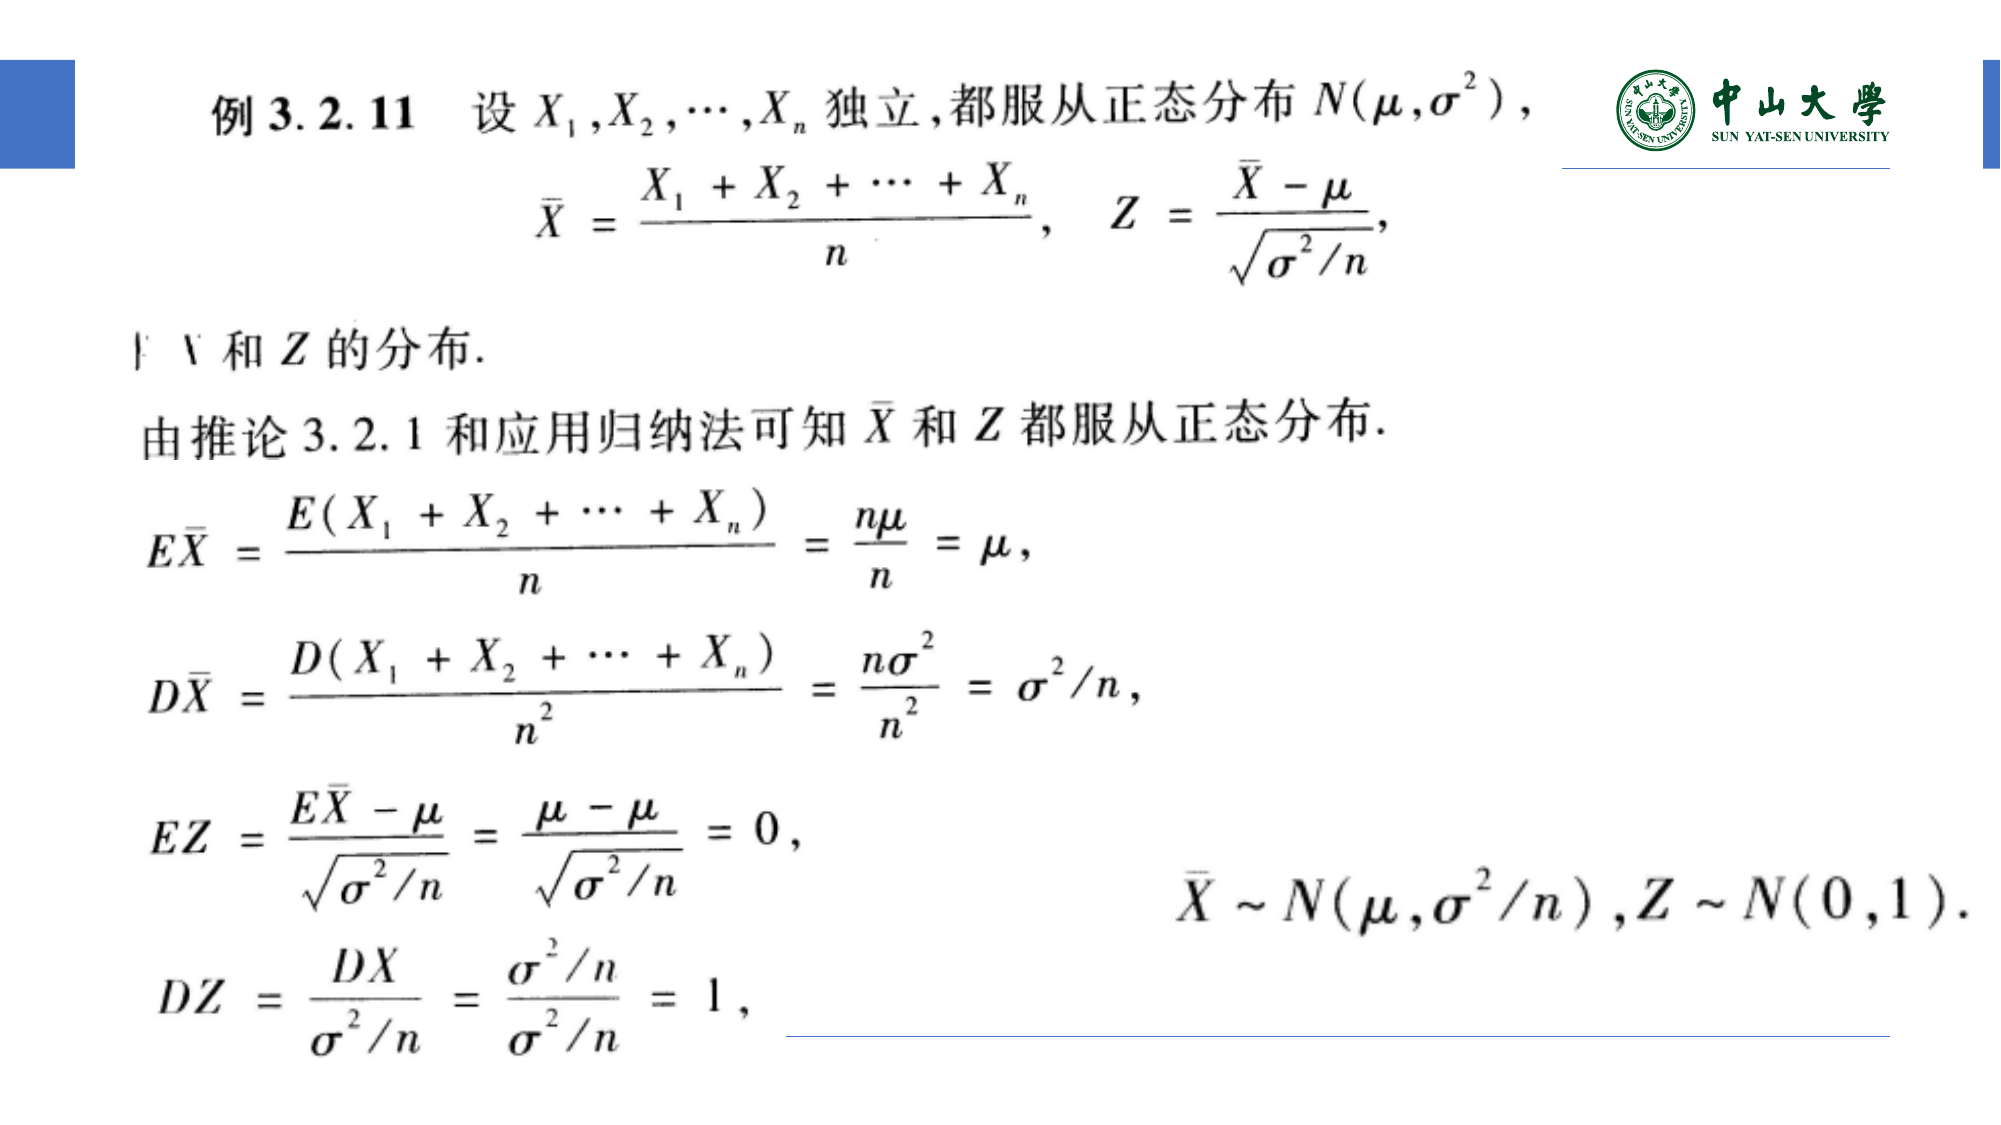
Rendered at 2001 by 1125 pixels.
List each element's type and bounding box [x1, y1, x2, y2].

picture [130, 391, 1389, 460]
picture [108, 486, 2000, 1085]
picture [88, 59, 1562, 375]
